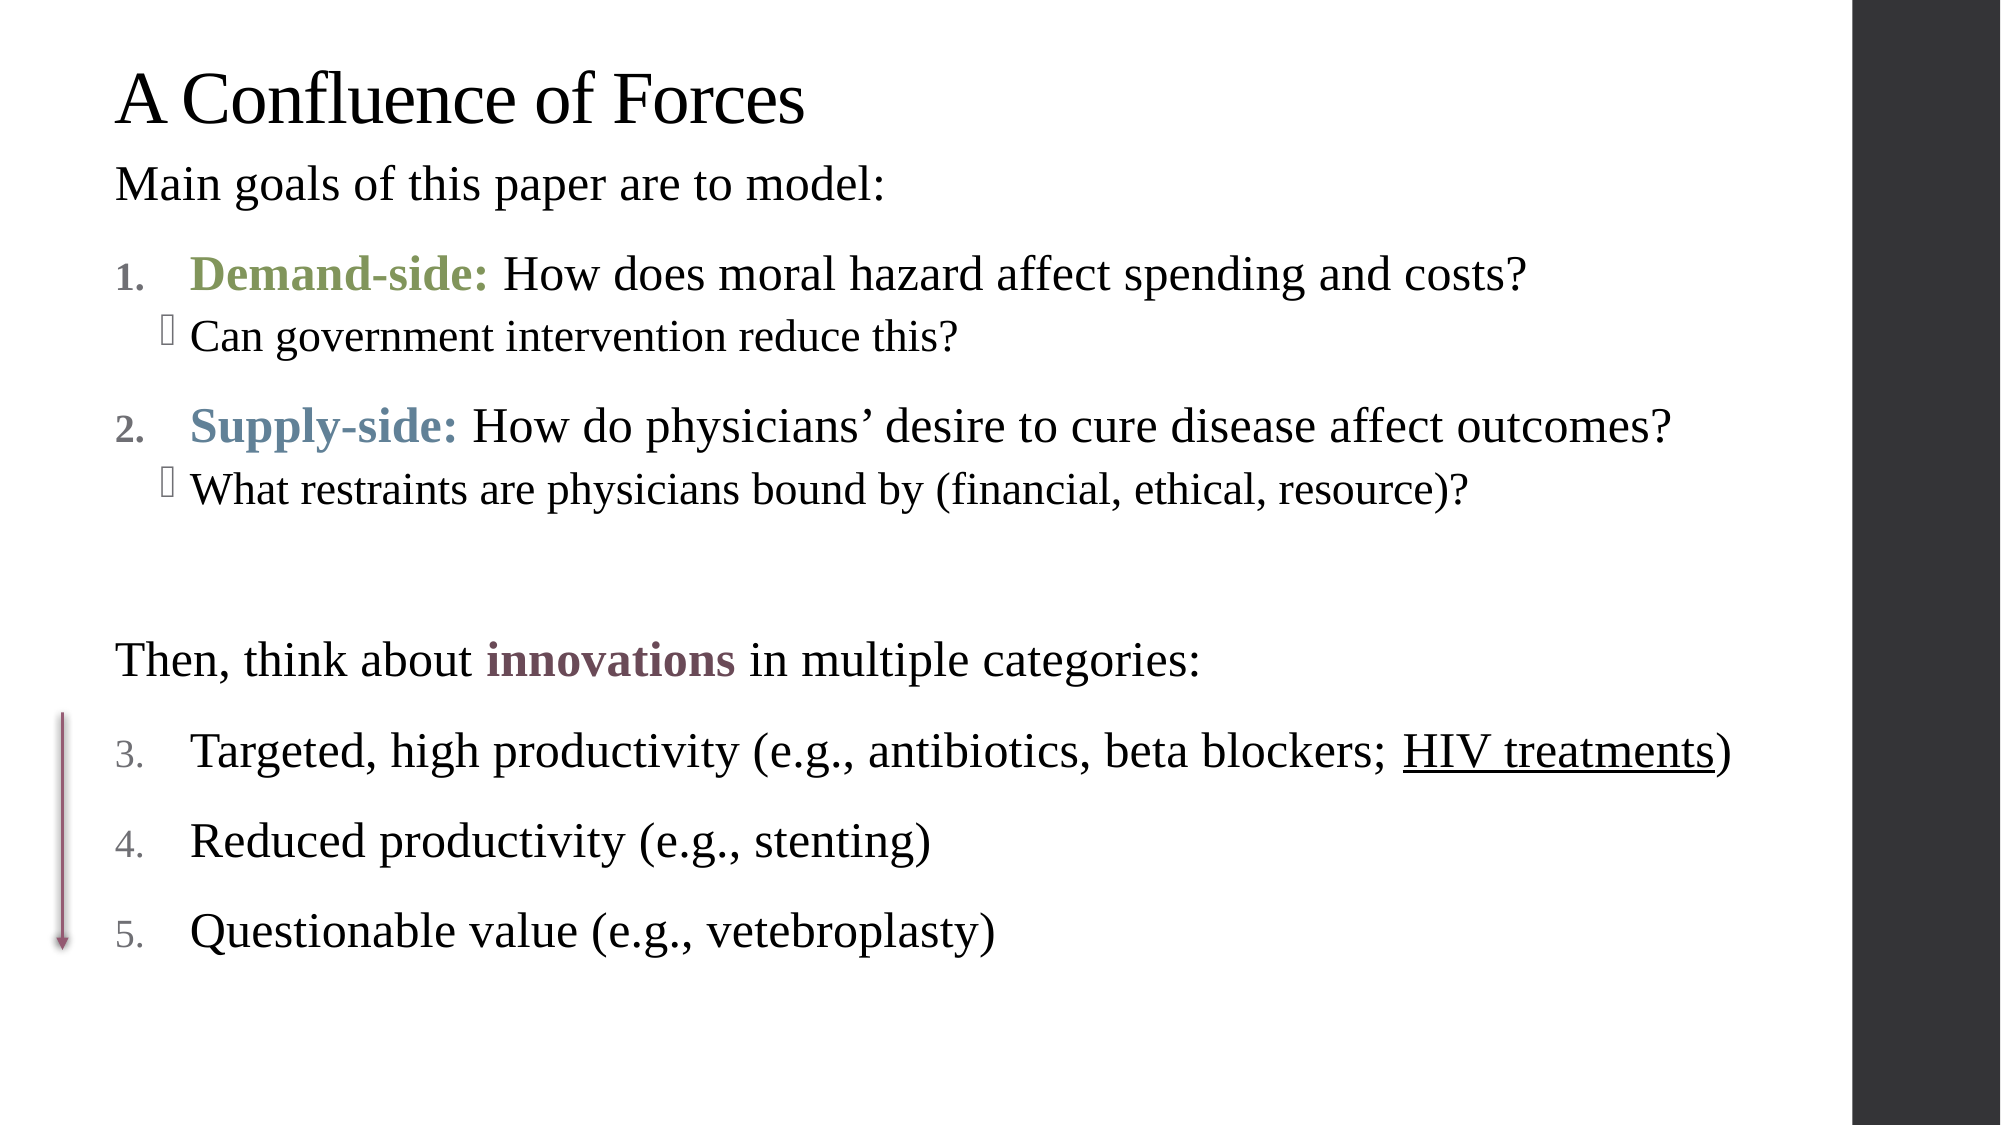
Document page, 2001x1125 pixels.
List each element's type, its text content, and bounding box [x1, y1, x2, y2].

text_box A Confluence of Forces [99, 44, 1813, 148]
list Main goals of this paper are to model: Demand-side: How does moral hazard affect spending and costs? Can government intervention reduce this? Supply-side: How do physicians’ desire to cure disease affect outcomes? What restraints are physicians bound by (financial, ethical, resource)? Then, think about innovations in multiple categories: Targeted, high productivity (e.g., antibiotics, beta blockers; HIV treatments) Reduced productivity (e.g., stenting) Questionable value (e.g., vetebroplasty) [99, 148, 1813, 1014]
